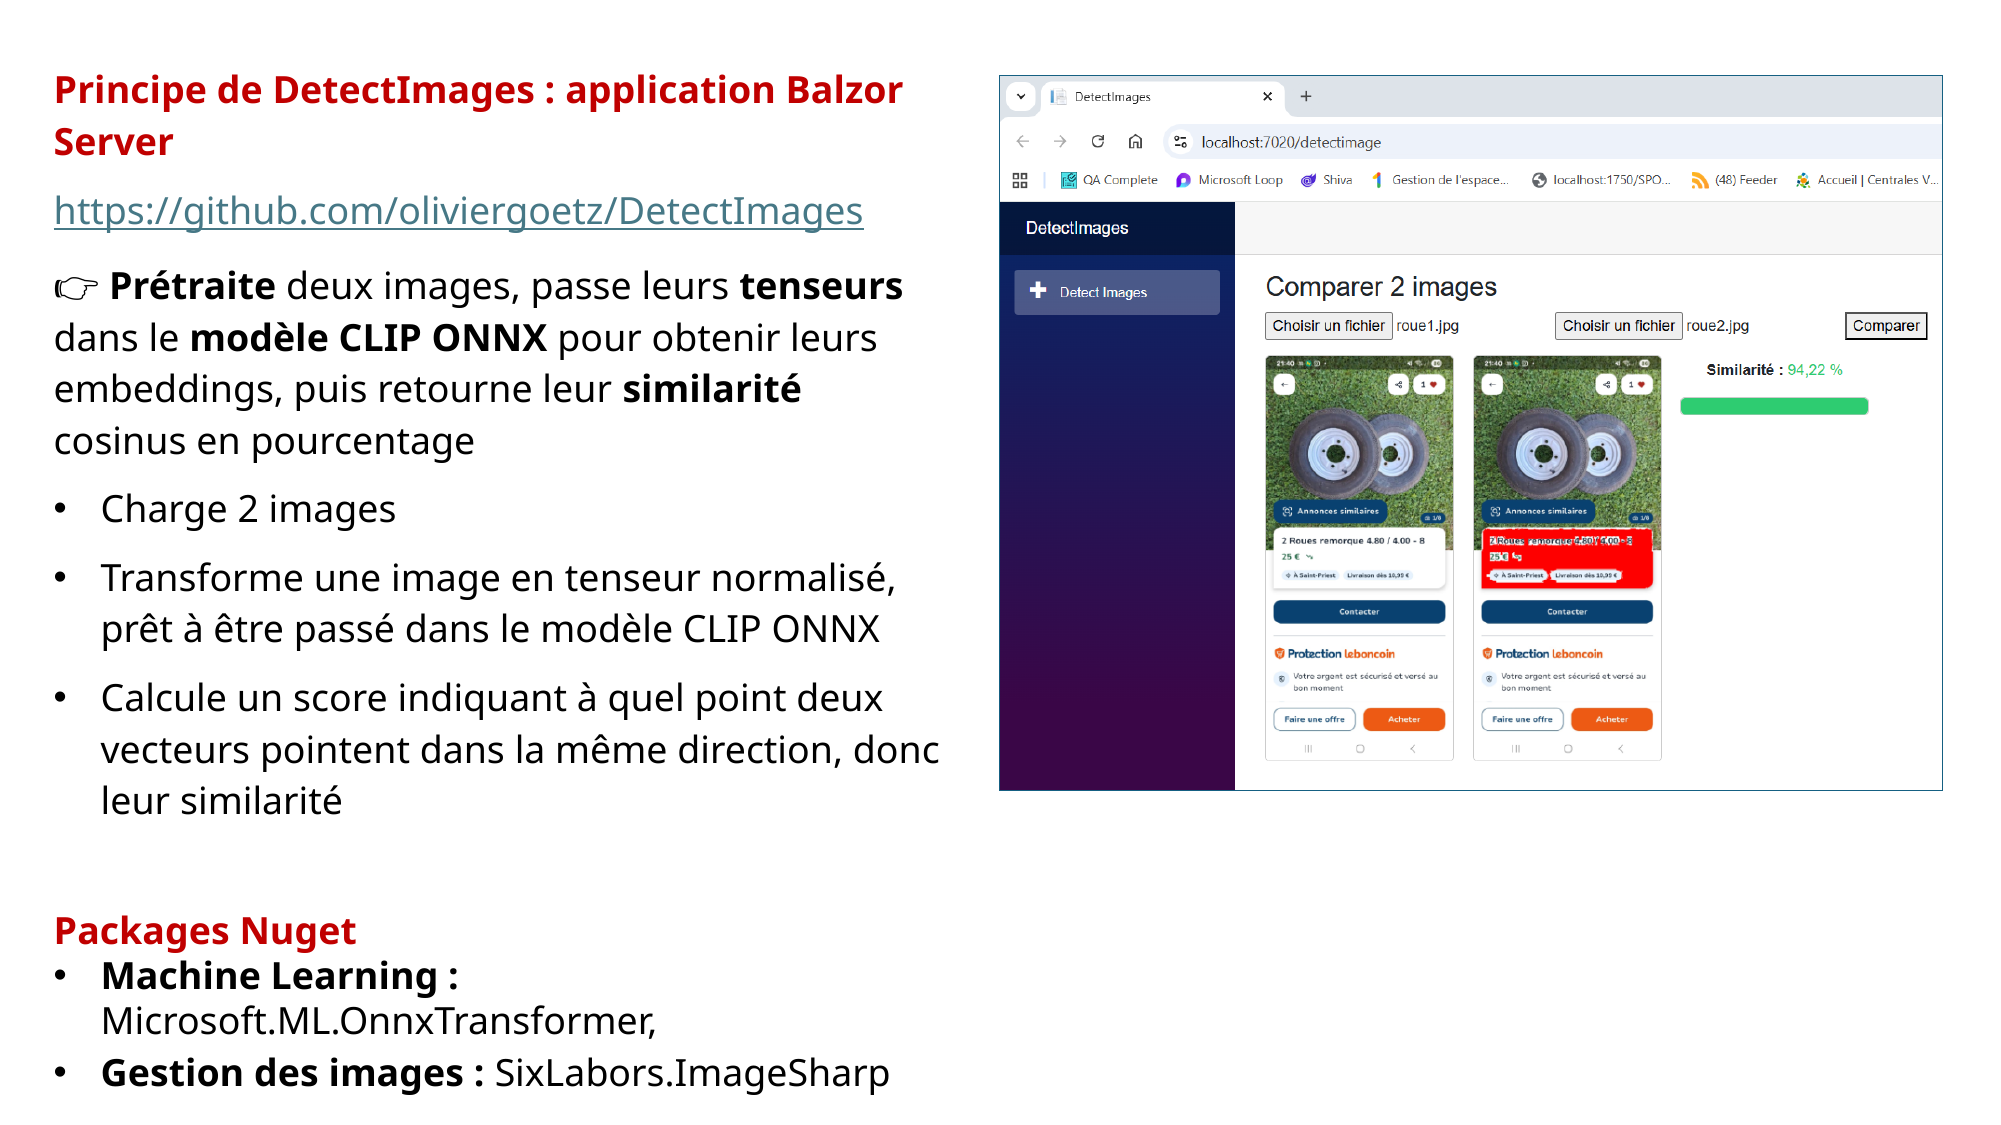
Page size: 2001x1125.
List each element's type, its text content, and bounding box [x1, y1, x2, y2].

picture [999, 74, 1943, 792]
text_box Principe de DetectImages : application Balzor Server https://github.com/oliviergoetz/DetectImages 👉 Prétraite deux images, passe leurs tenseurs dans le modèle CLIP ONNX pour obtenir leurs embeddings, puis retourne leur similarité cosinus en pourcentage Charge 2 images Transforme une image en tenseur normalisé, prêt à être passé dans le modèle CLIP ONNX Calcule un score indiquant à quel point deux vecteurs pointent dans la même direction, donc leur similarité Packages Nuget Machine Learning : Microsoft.ML.OnnxTransformer, Gestion des images : SixLabors.ImageSharp [38, 52, 960, 1102]
